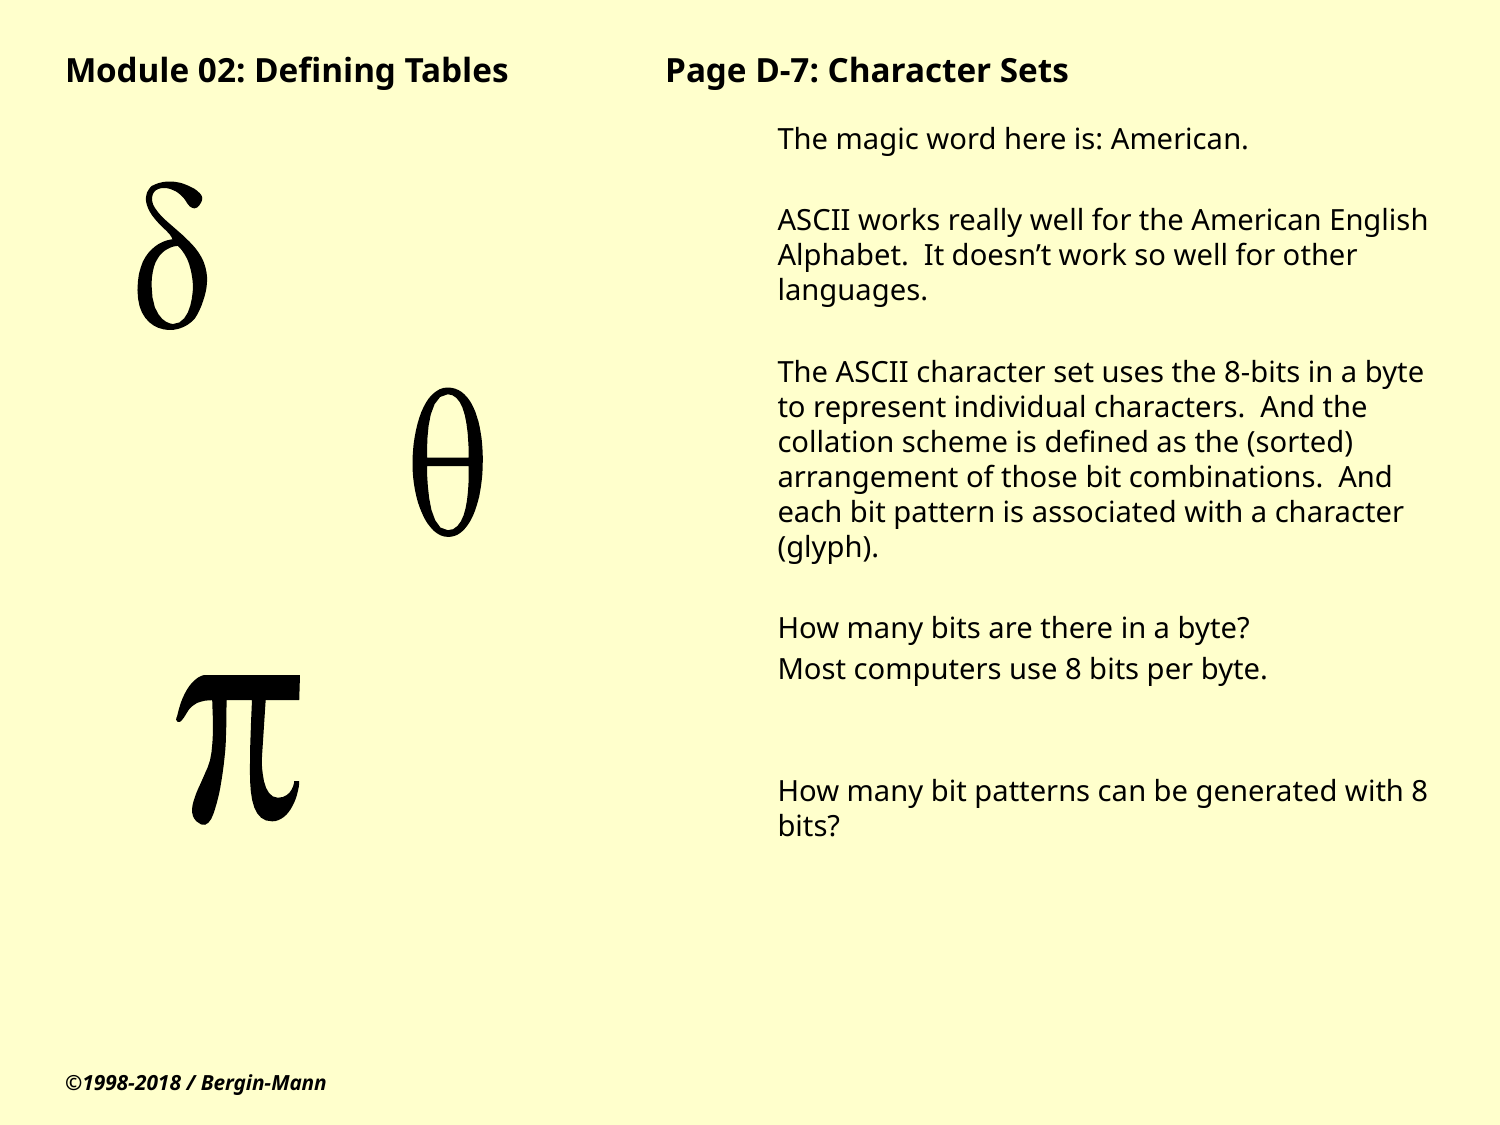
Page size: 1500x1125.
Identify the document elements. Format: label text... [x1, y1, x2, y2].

list The magic word here is: American. ASCII works really well for the American English Alphabet. It doesn’t work so well for other languages. The ASCII character set uses the 8-bits in a byte to represent individual characters. And the collation scheme is defined as the (sorted) arrangement of those bit combinations. And each bit pattern is associated with a character (glyph). How many bits are there in a byte? Most computers use 8 bits per byte. How many bit patterns can be generated with 8 bits? [762, 112, 1450, 1050]
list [412, 387, 484, 538]
picture [174, 674, 301, 835]
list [137, 174, 208, 340]
title Module 02: Defining Tables Page D-7: Character Sets [50, 37, 1450, 100]
slide_number ©1998-2018 / Bergin-Mann [50, 1062, 425, 1100]
